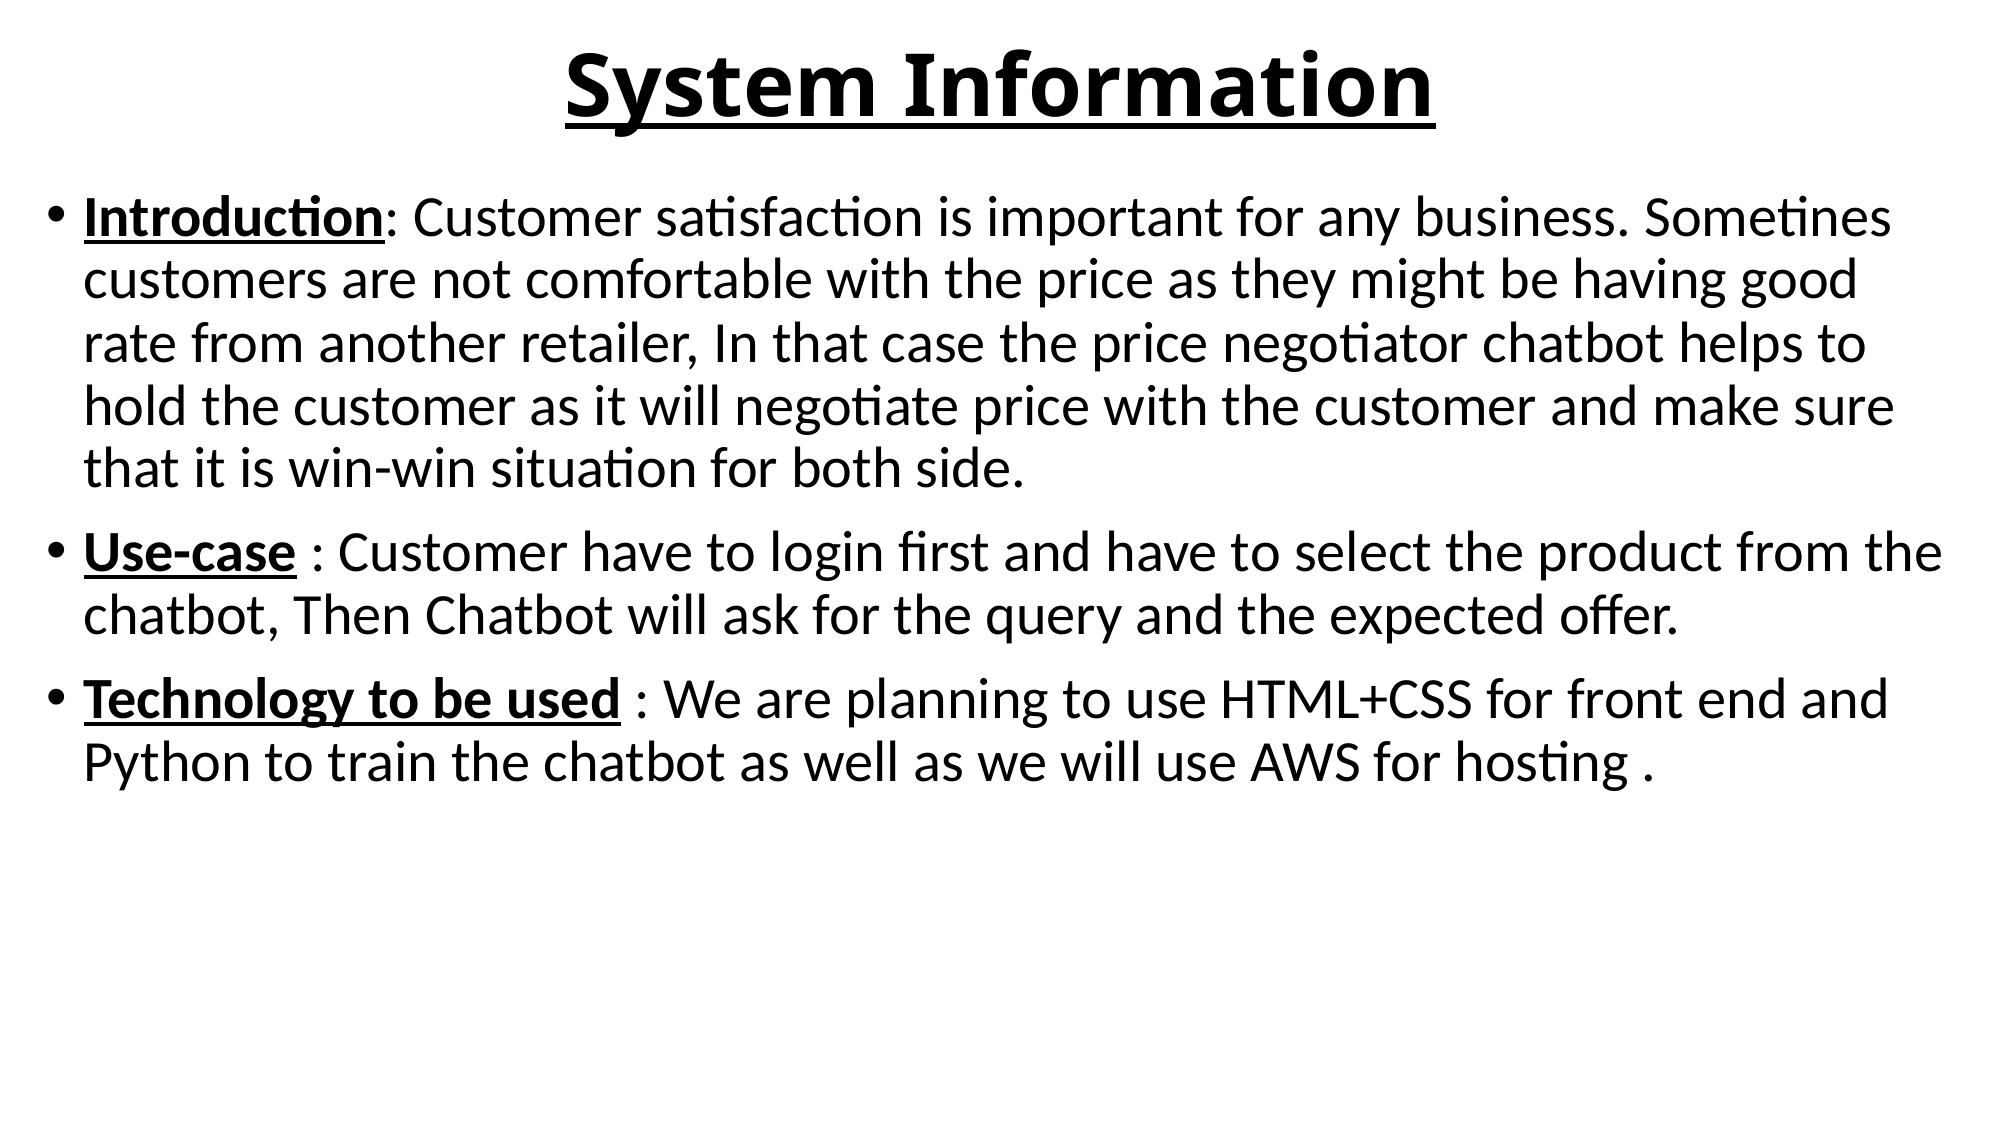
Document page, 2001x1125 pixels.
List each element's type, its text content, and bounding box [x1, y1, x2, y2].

list Introduction: Customer satisfaction is important for any business. Sometines customers are not comfortable with the price as they might be having good rate from another retailer, In that case the price negotiator chatbot helps to hold the customer as it will negotiate price with the customer and make sure that it is win-win situation for both side. Use-case : Customer have to login first and have to select the product from the chatbot, Then Chatbot will ask for the query and the expected offer. Technology to be used : We are planning to use HTML+CSS for front end and Python to train the chatbot as well as we will use AWS for hosting . [31, 178, 1970, 1092]
title System Information [31, 33, 1970, 143]
